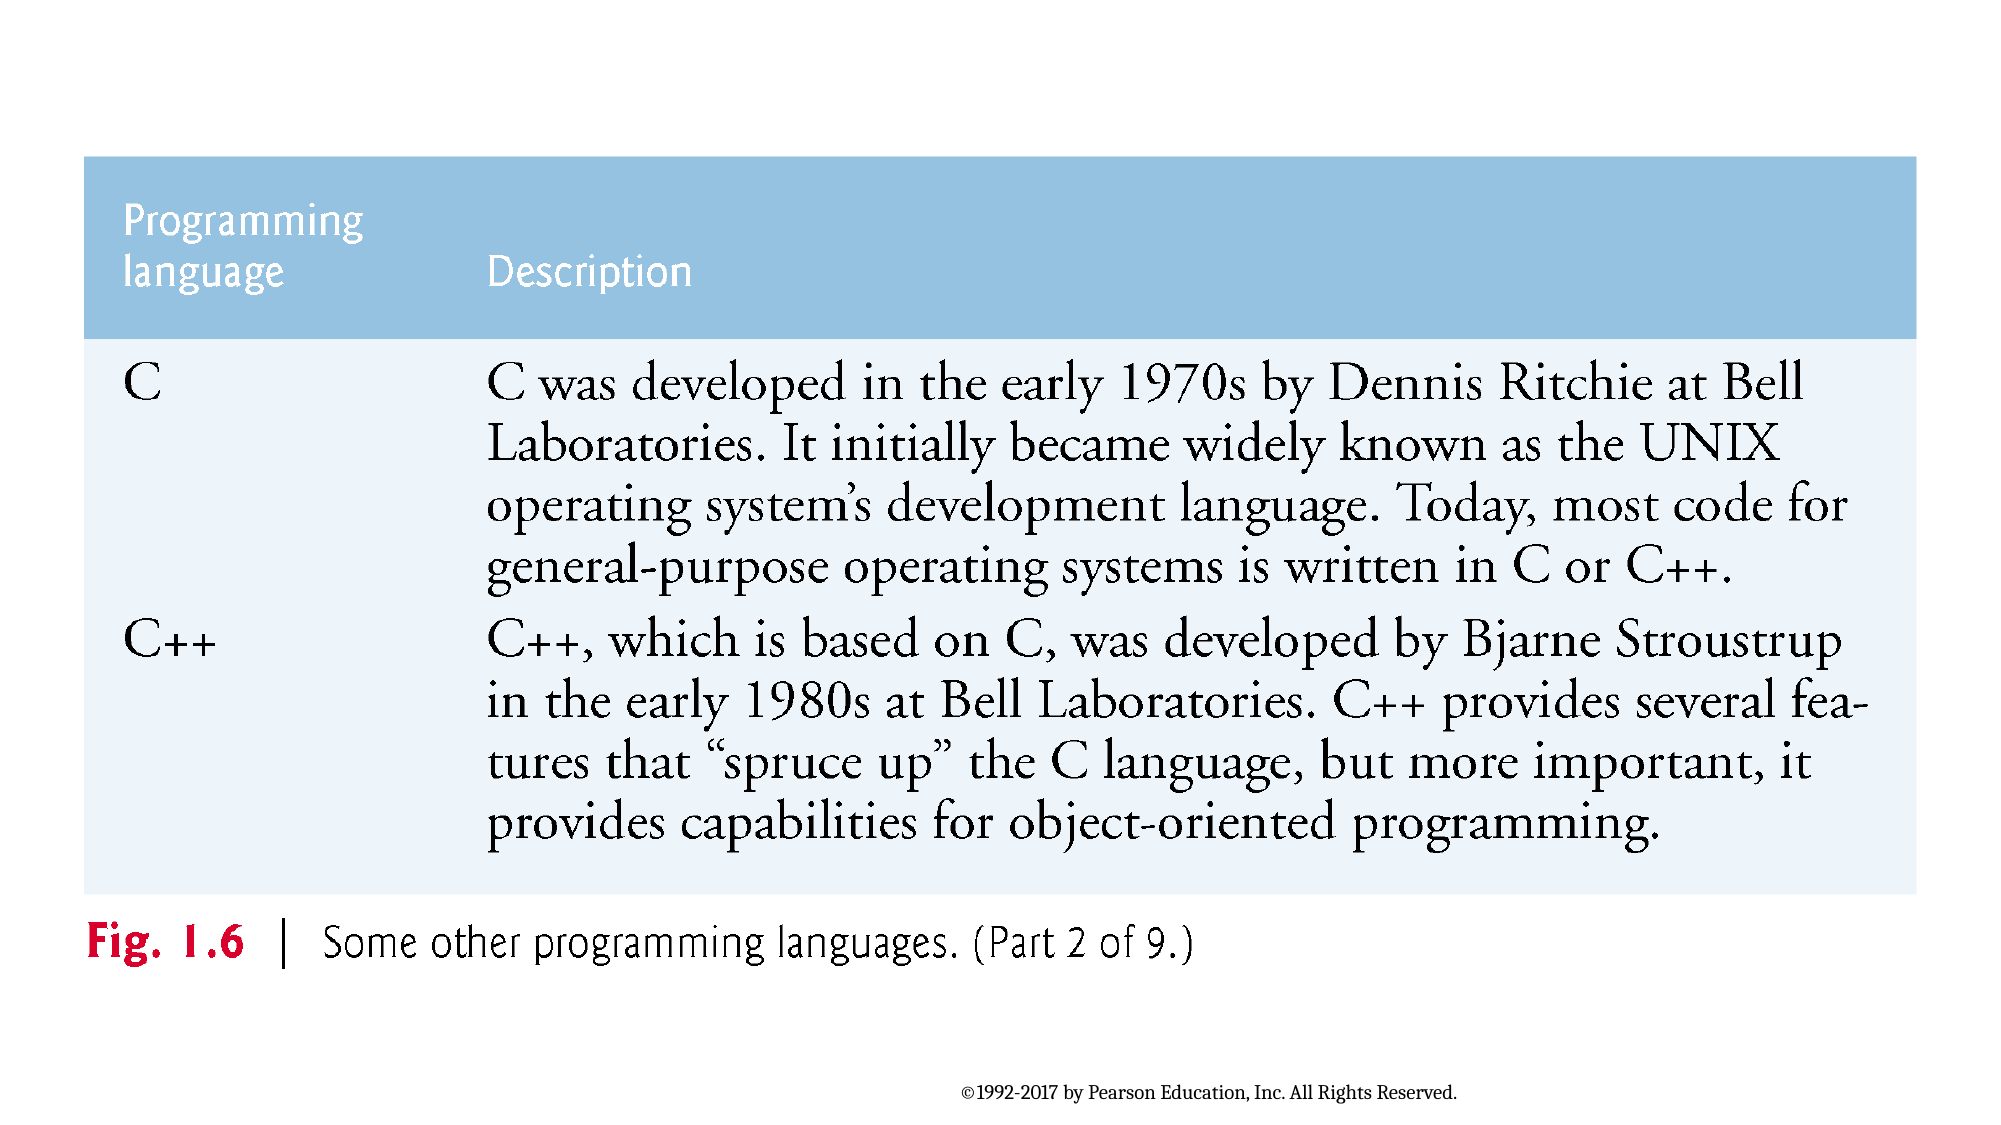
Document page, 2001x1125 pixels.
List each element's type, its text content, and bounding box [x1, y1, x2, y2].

footer ©1992-2017 by Pearson Education, Inc. All Rights Reserved. [866, 1068, 1473, 1112]
picture [0, 72, 2000, 1053]
